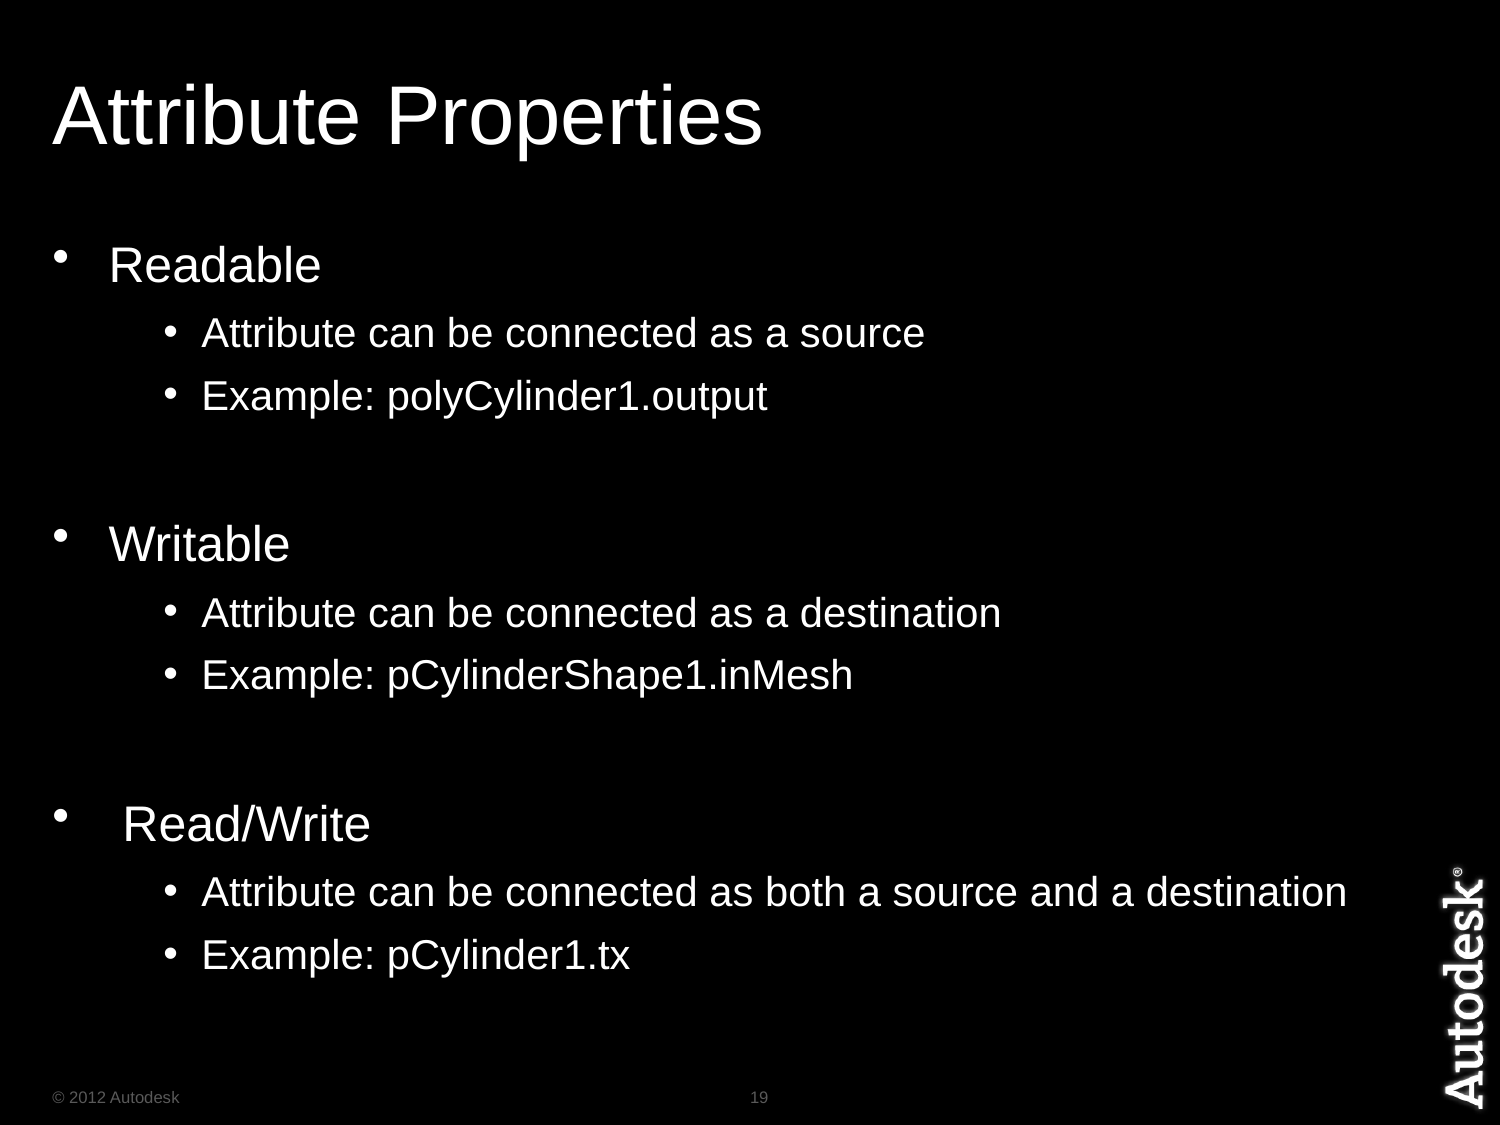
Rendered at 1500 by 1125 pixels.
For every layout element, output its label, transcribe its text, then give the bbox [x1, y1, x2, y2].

list Readable Attribute can be connected as a source Example: polyCylinder1.output Writable Attribute can be connected as a destination Example: pCylinderShape1.inMesh Read/Write Attribute can be connected as both a source and a destination Example: pCylinder1.tx [52, 231, 1401, 1073]
title Attribute Properties [52, 22, 1401, 211]
picture [1402, 0, 1500, 1125]
